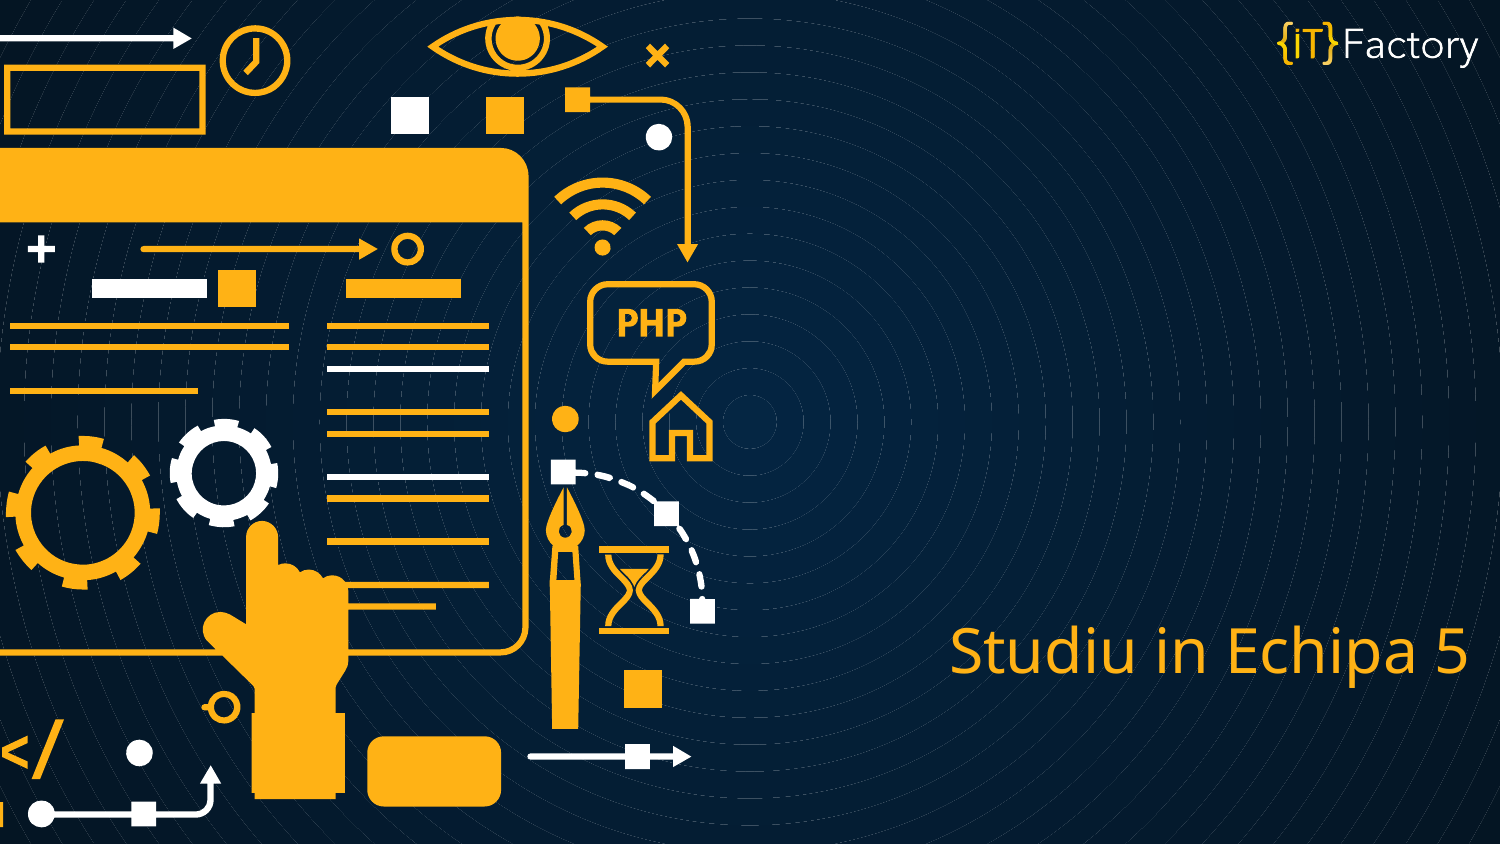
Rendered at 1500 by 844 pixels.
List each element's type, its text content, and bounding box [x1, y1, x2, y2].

text_box [0, 147, 529, 800]
text_box [27, 765, 222, 828]
text_box [327, 409, 489, 416]
text_box [219, 25, 291, 97]
text_box [618, 478, 637, 491]
text_box [587, 281, 715, 399]
text_box [169, 418, 279, 528]
text_box [550, 459, 589, 485]
text_box [2, 735, 28, 769]
text_box [696, 571, 705, 590]
text_box [5, 435, 160, 590]
text_box [645, 43, 670, 68]
text_box [140, 238, 378, 260]
text_box [545, 487, 585, 729]
text_box [9, 387, 198, 394]
text_box [327, 495, 489, 502]
text_box [690, 595, 715, 624]
text_box [554, 177, 651, 205]
text_box [345, 279, 461, 298]
text_box [327, 365, 489, 373]
text_box [327, 538, 489, 545]
text_box [327, 344, 489, 351]
text_box [427, 16, 608, 77]
title Studiu in Echipa 5 [871, 602, 1486, 702]
text_box [688, 547, 700, 566]
text_box [327, 473, 489, 481]
text_box [640, 490, 689, 543]
text_box [91, 279, 207, 298]
text_box [27, 235, 55, 263]
text_box [619, 568, 649, 588]
text_box [367, 736, 502, 807]
text_box [640, 308, 663, 337]
text_box [243, 38, 260, 76]
text_box [605, 554, 633, 627]
text_box [565, 87, 699, 263]
text_box [598, 546, 670, 553]
text_box [649, 391, 713, 462]
text_box [31, 719, 65, 780]
text_box [486, 96, 524, 135]
text_box [645, 123, 673, 151]
text_box [327, 322, 489, 329]
text_box [552, 405, 579, 433]
text_box [594, 239, 611, 256]
text_box [0, 802, 4, 828]
text_box [9, 344, 290, 351]
text_box [9, 322, 290, 329]
text_box [4, 64, 206, 135]
text_box [618, 308, 638, 337]
text_box [527, 744, 692, 770]
text_box [126, 739, 153, 767]
text_box [569, 199, 636, 221]
text_box [583, 220, 622, 236]
text_box [594, 471, 613, 482]
text_box [391, 232, 424, 266]
text_box [327, 430, 489, 437]
text_box [667, 308, 687, 337]
text_box [391, 96, 430, 135]
text_box [623, 670, 662, 709]
text_box [218, 269, 257, 308]
text_box [201, 690, 241, 724]
text_box [635, 554, 664, 627]
picture [1277, 16, 1479, 73]
text_box [0, 27, 192, 49]
text_box [598, 628, 670, 635]
